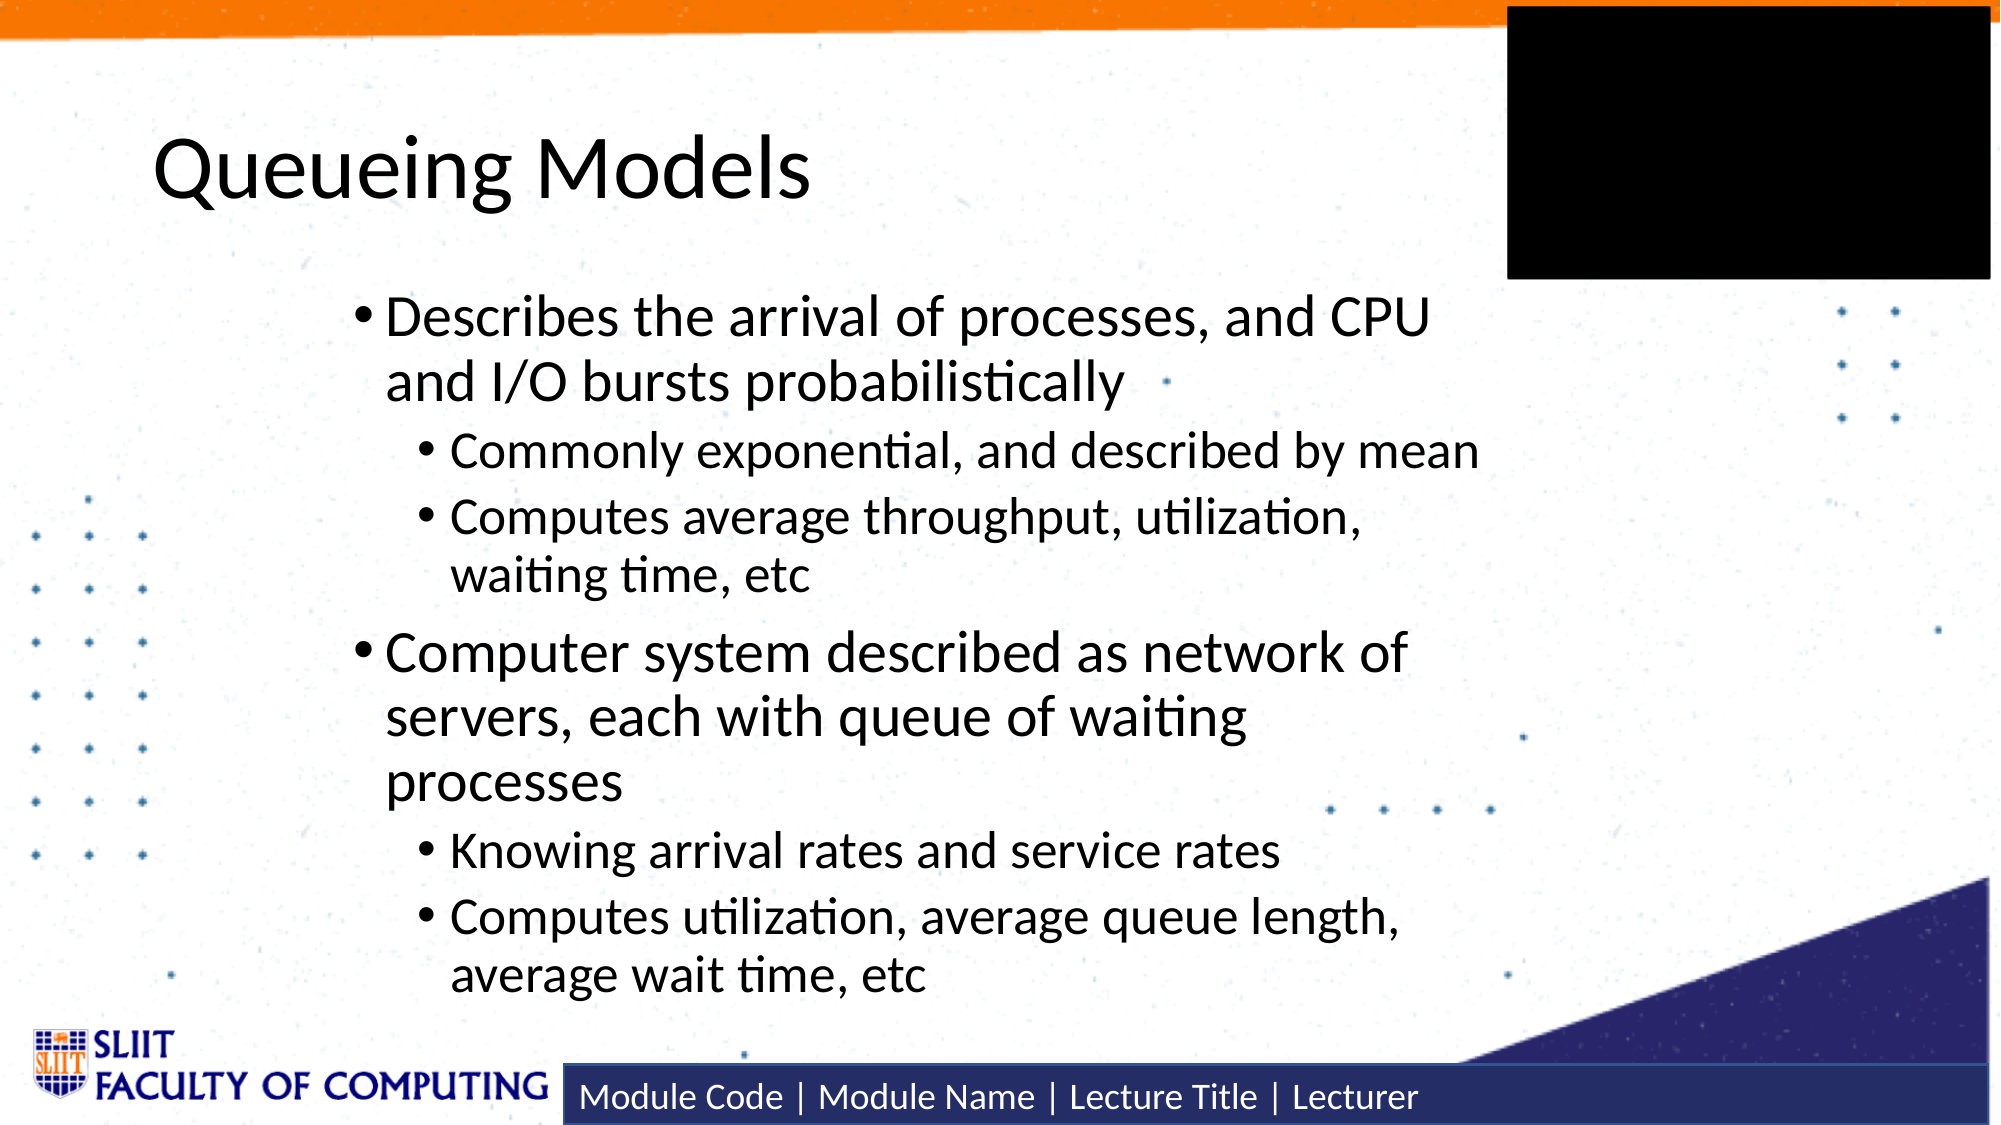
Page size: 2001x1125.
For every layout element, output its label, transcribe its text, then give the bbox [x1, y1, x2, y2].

list Describes the arrival of processes, and CPU and I/O bursts probabilistically Commonly exponential, and described by mean Computes average throughput, utilization, waiting time, etc Computer system described as network of servers, each with queue of waiting processes Knowing arrival rates and service rates Computes utilization, average queue length, average wait time, etc [338, 277, 1504, 1021]
title Queueing Models [137, 59, 1863, 278]
picture [0, 0, 2000, 1125]
